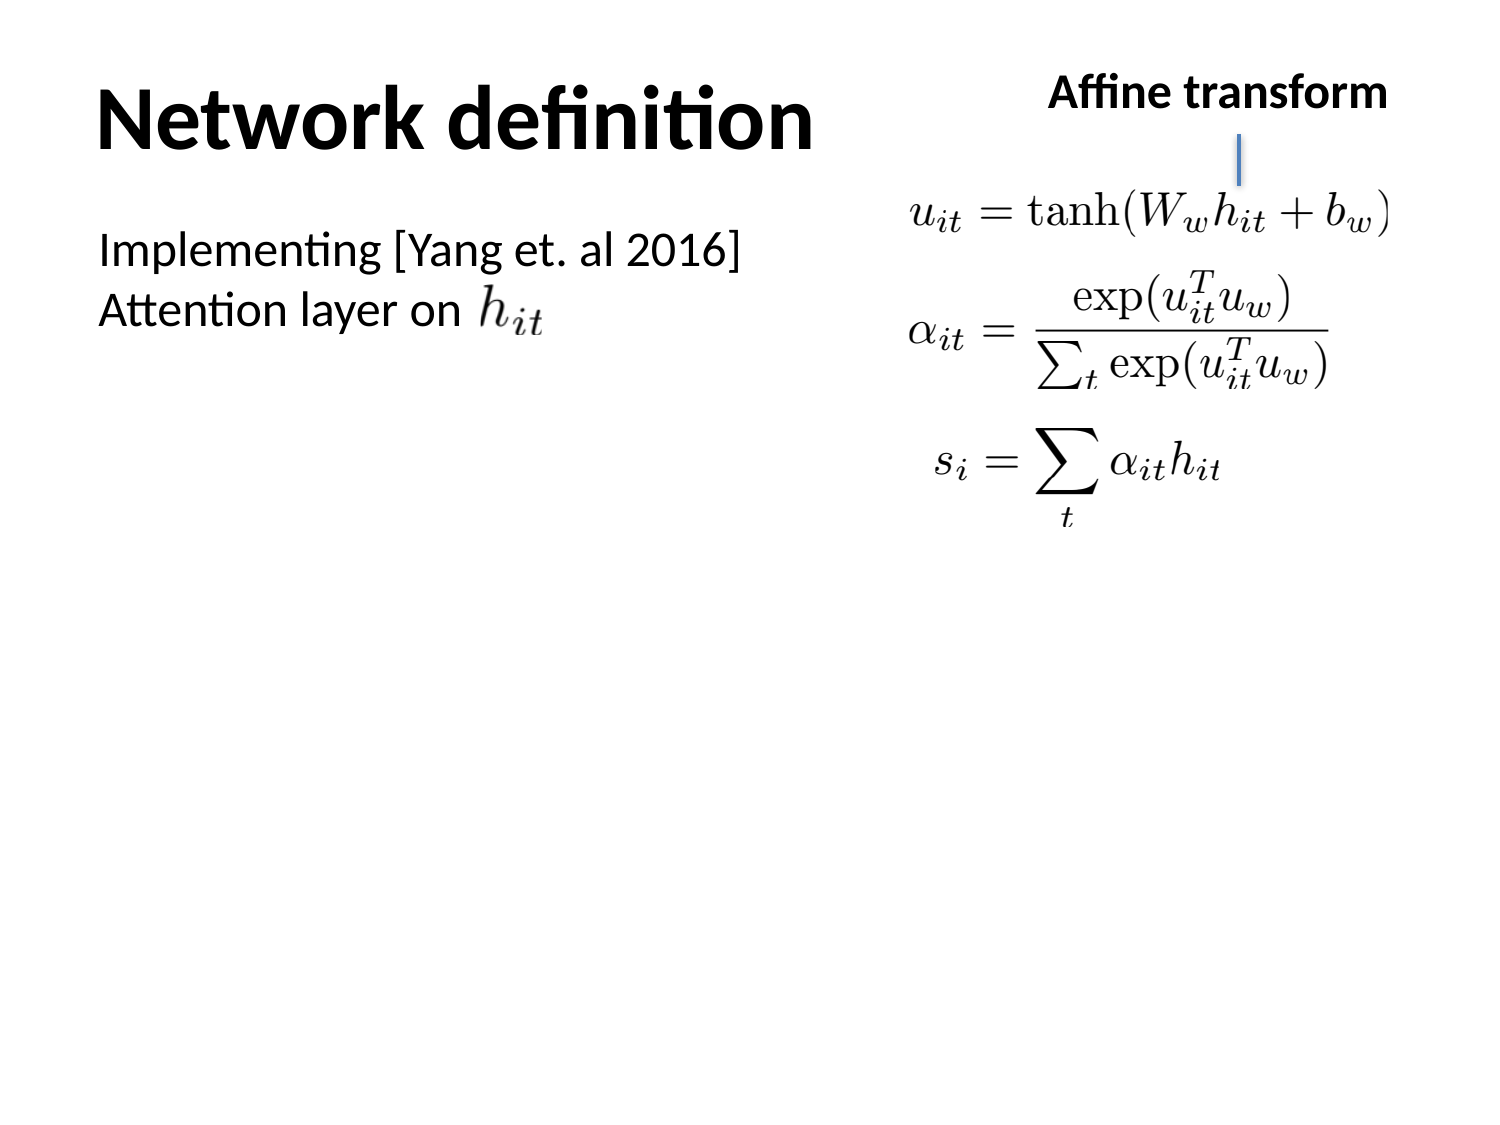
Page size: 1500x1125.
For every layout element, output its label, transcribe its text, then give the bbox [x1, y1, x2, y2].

picture [480, 283, 542, 335]
picture [908, 187, 1388, 237]
text_box Implementing [Yang et. al 2016] Attention layer on [83, 209, 769, 344]
picture [909, 269, 1329, 390]
picture [935, 427, 1219, 528]
title Network definition [80, 50, 1482, 130]
text_box Affine transform [1033, 50, 1404, 126]
